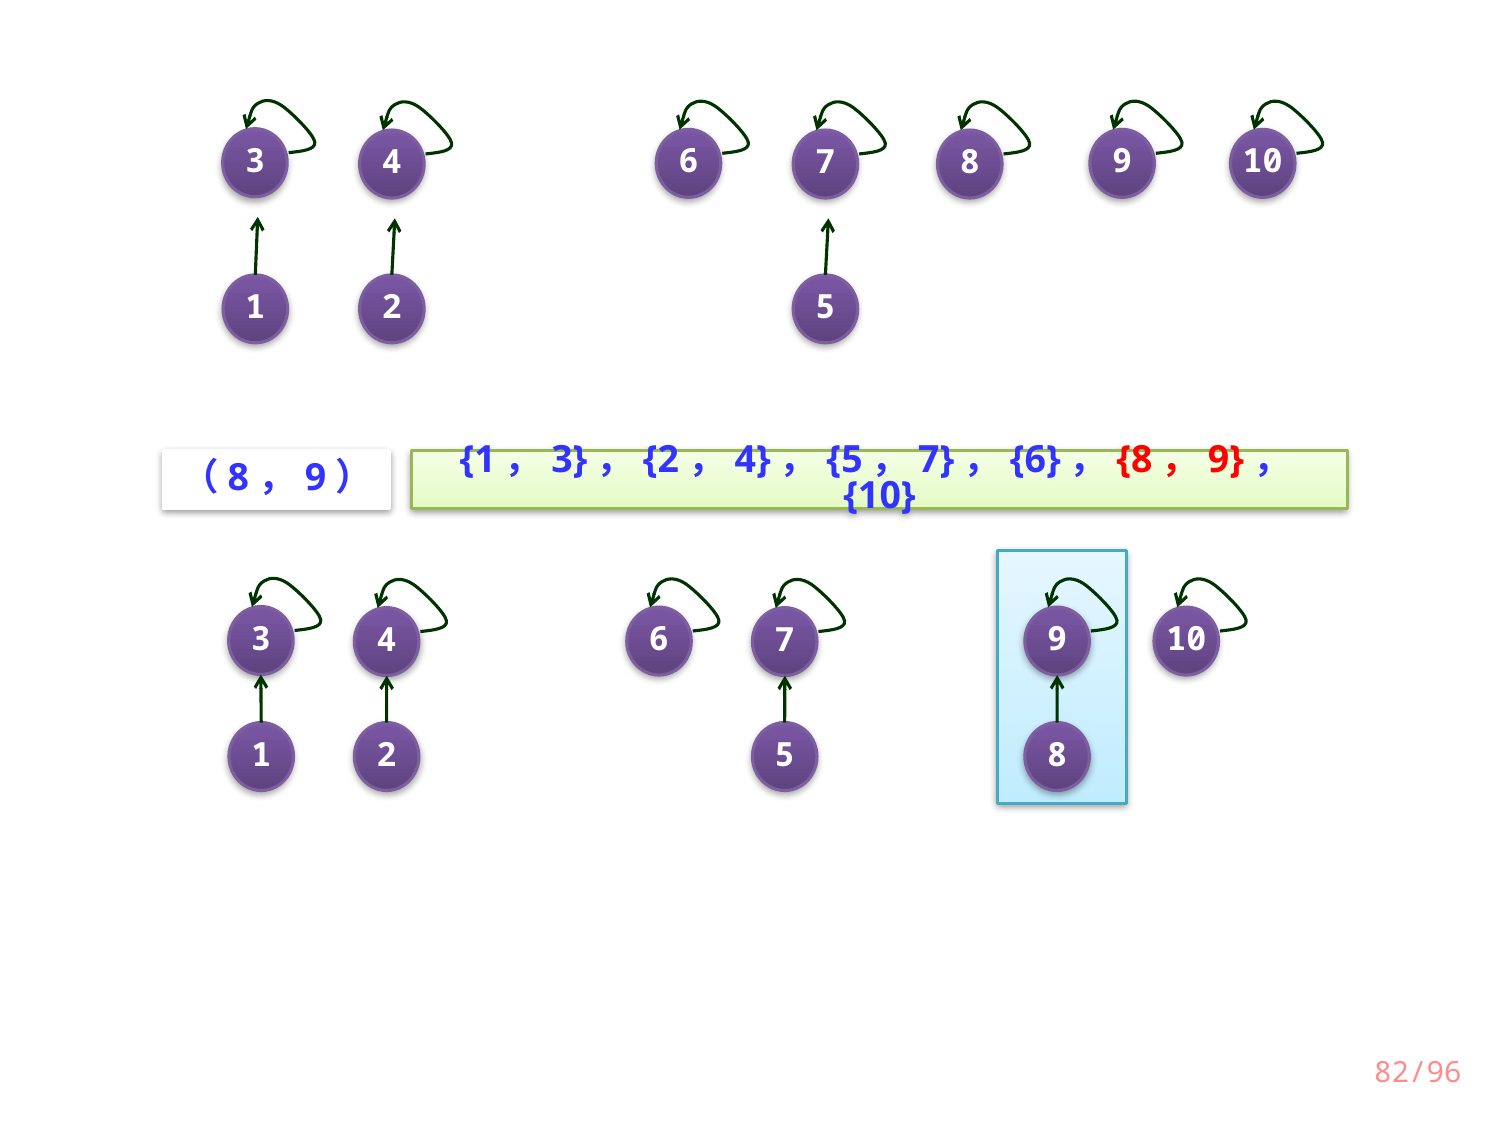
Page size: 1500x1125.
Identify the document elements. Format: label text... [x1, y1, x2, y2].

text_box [792, 100, 887, 199]
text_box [163, 450, 1348, 791]
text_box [364, 244, 422, 249]
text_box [359, 100, 454, 199]
text_box [997, 799, 1127, 804]
text_box 1 [222, 274, 289, 344]
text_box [1089, 99, 1184, 198]
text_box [222, 98, 317, 197]
slide_number 82/96 [1317, 1042, 1477, 1103]
text_box 5 [792, 274, 859, 344]
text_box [655, 99, 750, 198]
text_box 2 [358, 274, 425, 344]
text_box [1230, 99, 1325, 198]
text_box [227, 244, 286, 248]
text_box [937, 100, 1032, 199]
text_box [798, 244, 856, 249]
